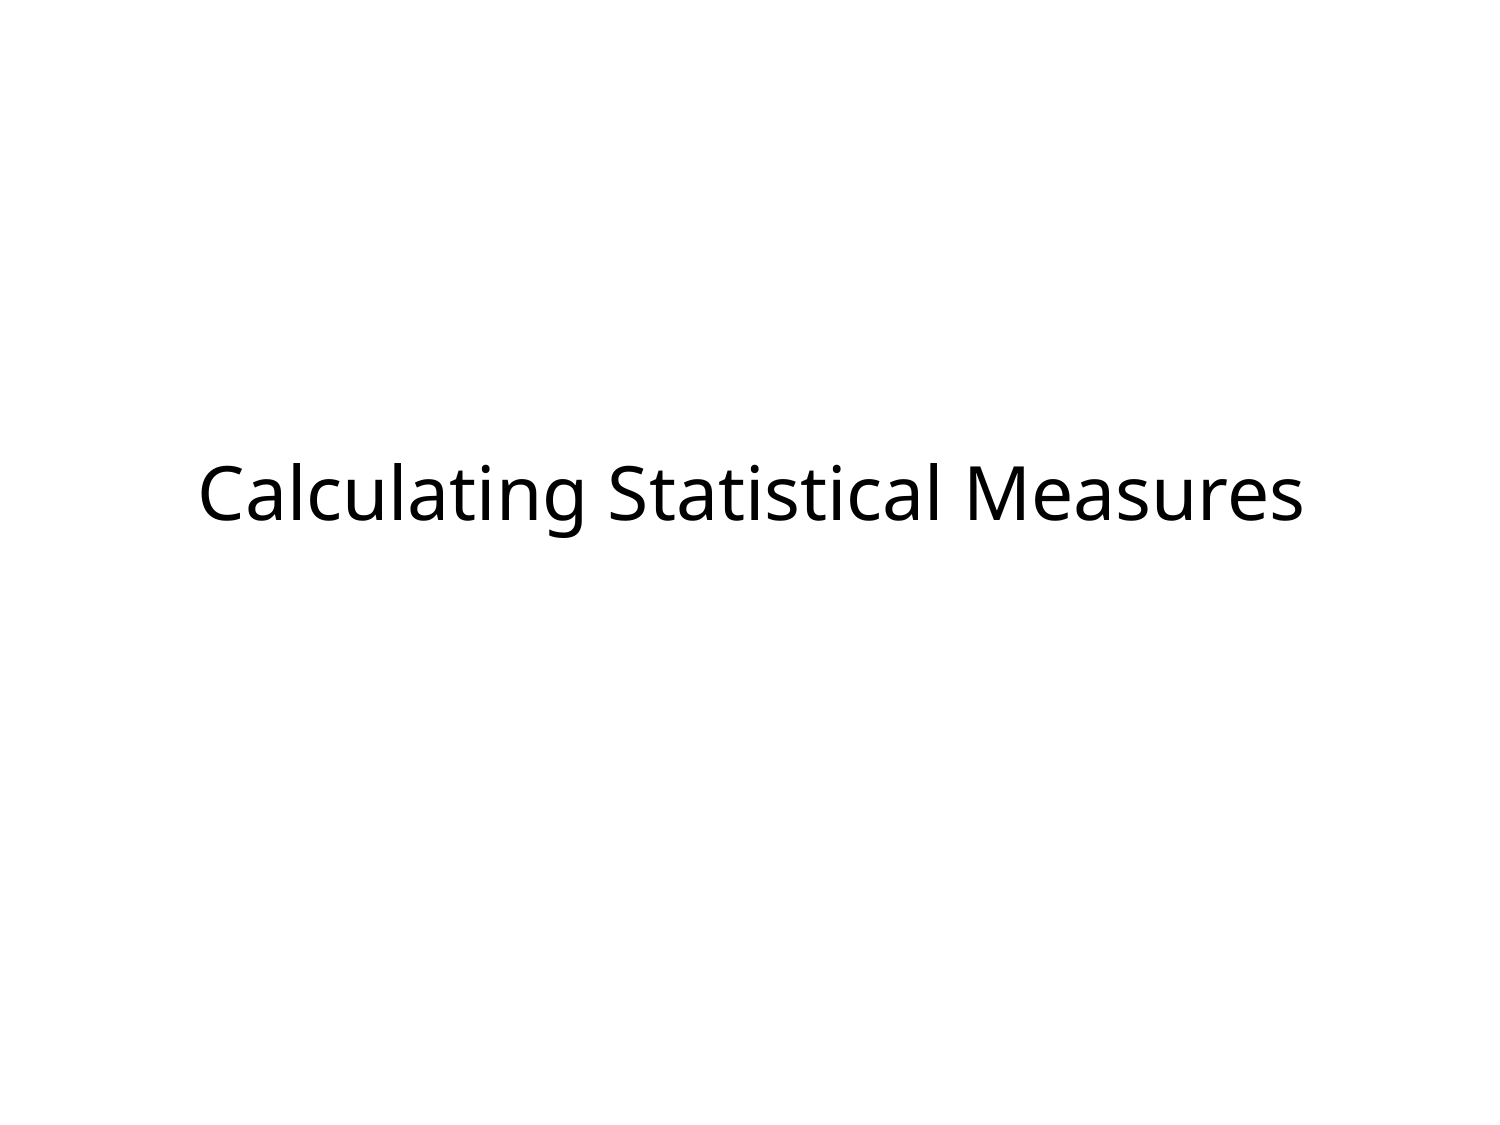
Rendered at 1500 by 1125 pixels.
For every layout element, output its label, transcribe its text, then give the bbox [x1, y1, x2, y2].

title Calculating Statistical Measures [76, 397, 1427, 585]
